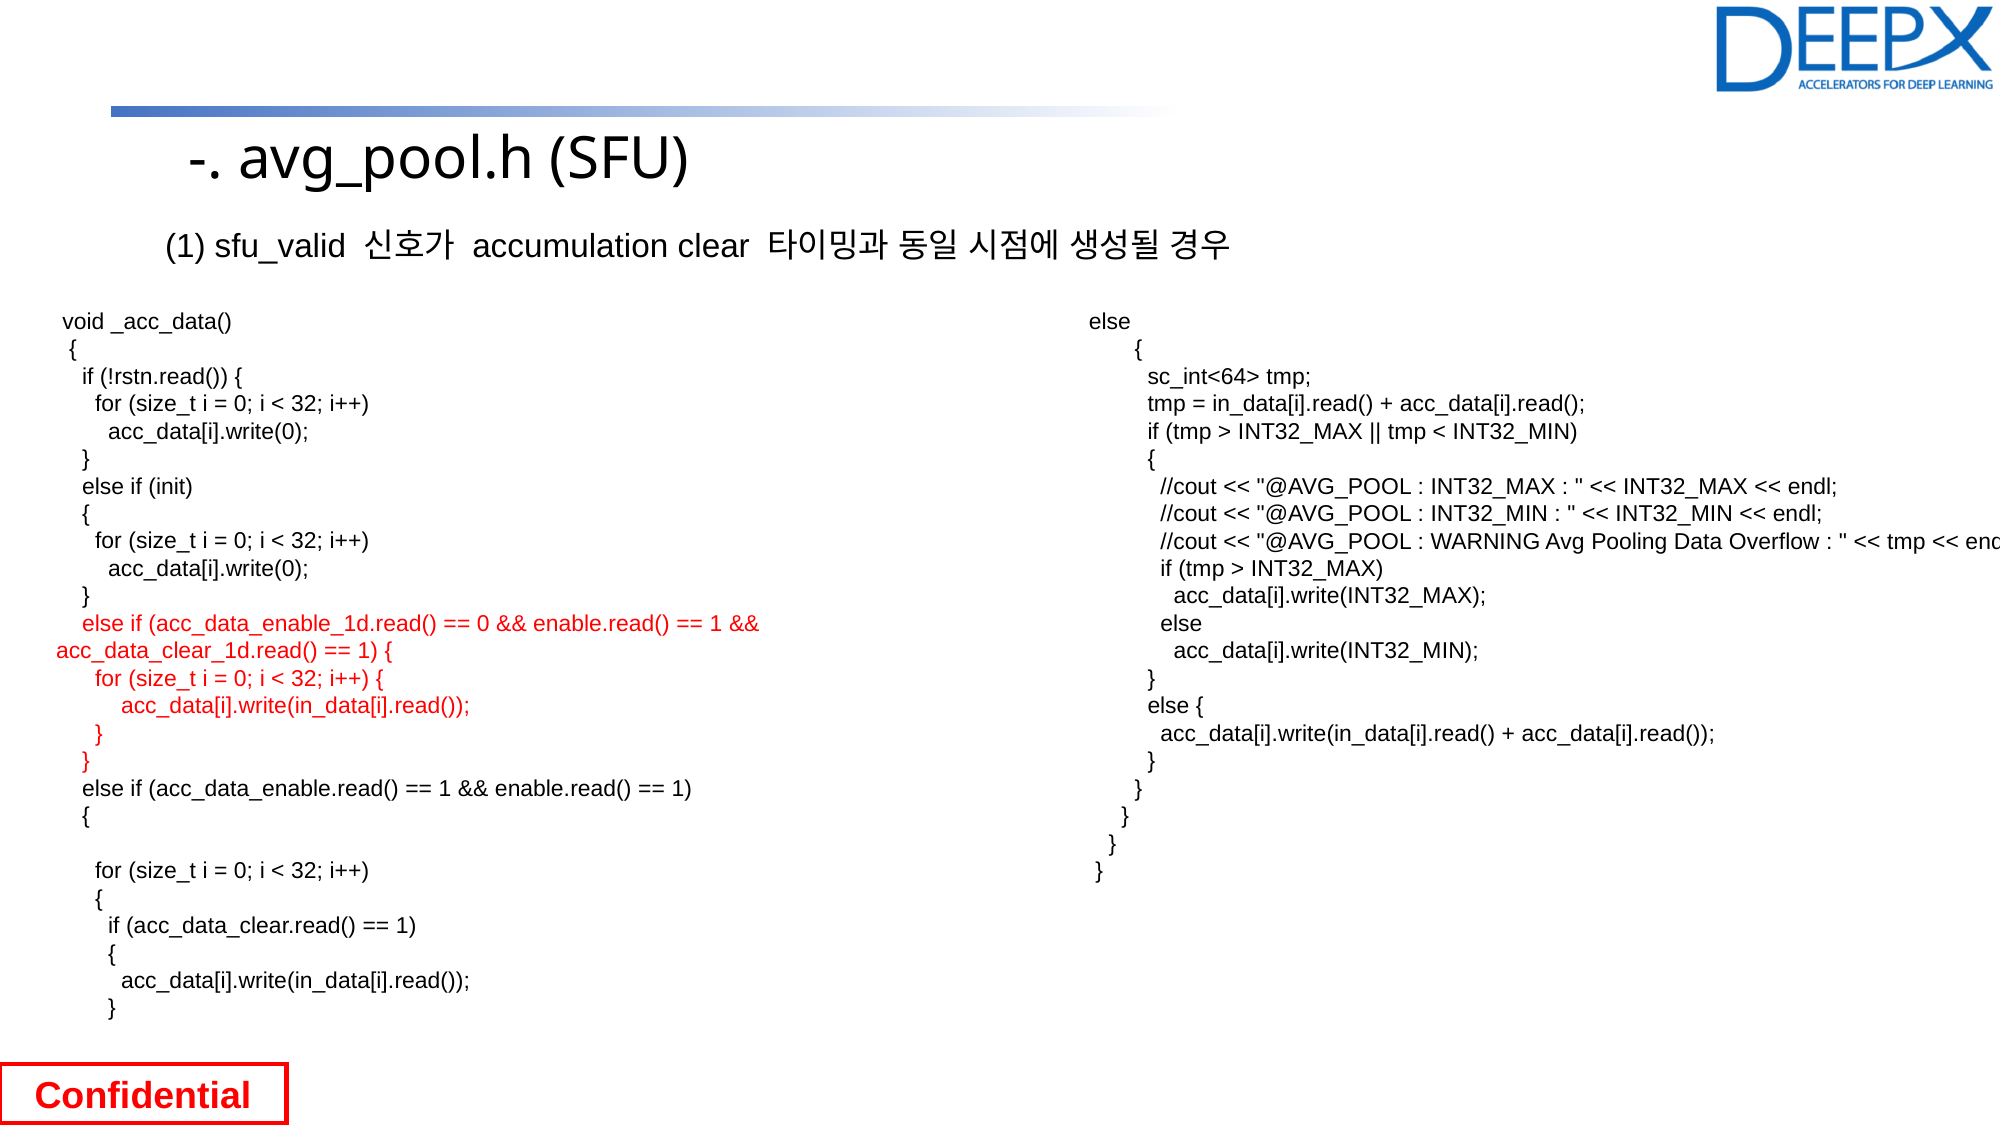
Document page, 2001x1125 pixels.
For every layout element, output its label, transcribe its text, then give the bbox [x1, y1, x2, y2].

text_box else { sc_int<64> tmp; tmp = in_data[i].read() + acc_data[i].read(); if (tmp > INT32_MAX || tmp < INT32_MIN) { //cout << "@AVG_POOL : INT32_MAX : " << INT32_MAX << endl; //cout << "@AVG_POOL : INT32_MIN : " << INT32_MIN << endl; //cout << "@AVG_POOL : WARNING Avg Pooling Data Overflow : " << tmp << endl; if (tmp > INT32_MAX) acc_data[i].write(INT32_MAX); else acc_data[i].write(INT32_MIN); } else { acc_data[i].write(in_data[i].read() + acc_data[i].read()); } } } } } [1067, 299, 2000, 891]
picture [1711, 0, 1998, 96]
text_box void _acc_data() { if (!rstn.read()) { for (size_t i = 0; i < 32; i++) acc_data[i].write(0); } else if (init) { for (size_t i = 0; i < 32; i++) acc_data[i].write(0); } else if (acc_data_enable_1d.read() == 0 && enable.read() == 1 && acc_data_clear_1d.read() == 1) { for (size_t i = 0; i < 32; i++) { acc_data[i].write(in_data[i].read()); } } else if (acc_data_enable.read() == 1 && enable.read() == 1) { for (size_t i = 0; i < 32; i++) { if (acc_data_clear.read() == 1) { acc_data[i].write(in_data[i].read()); } [41, 299, 1042, 1028]
text_box (1) sfu_valid 신호가 accumulation clear 타이밍과 동일 시점에 생성될 경우 [140, 216, 1442, 272]
text_box -. avg_pool.h (SFU) [173, 105, 1144, 191]
